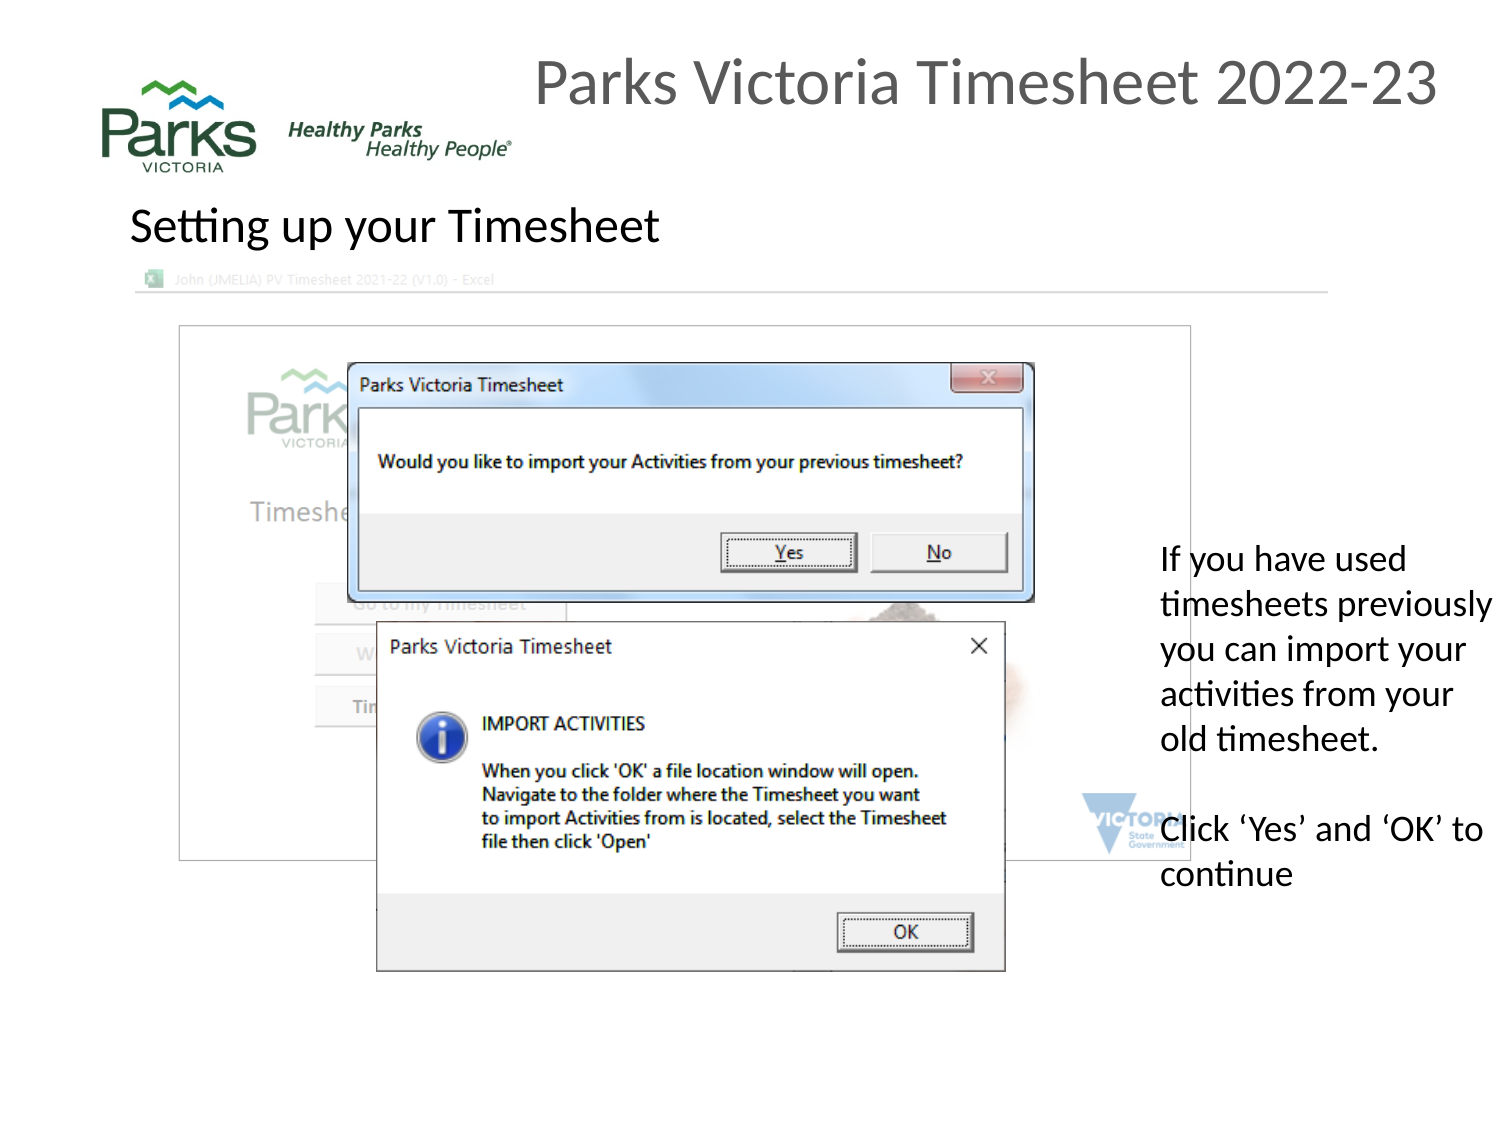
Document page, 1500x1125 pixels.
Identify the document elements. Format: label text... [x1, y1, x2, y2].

text_box Parks Victoria Timesheet 2022-23 [513, 30, 1459, 149]
picture [100, 78, 513, 174]
picture [135, 266, 1329, 972]
text_box If you have used timesheets previously you can import your activities from your old timesheet. Click ‘Yes’ and ‘OK’ to continue [1332, 527, 1500, 902]
text_box Setting up your Timesheet [99, 185, 691, 261]
